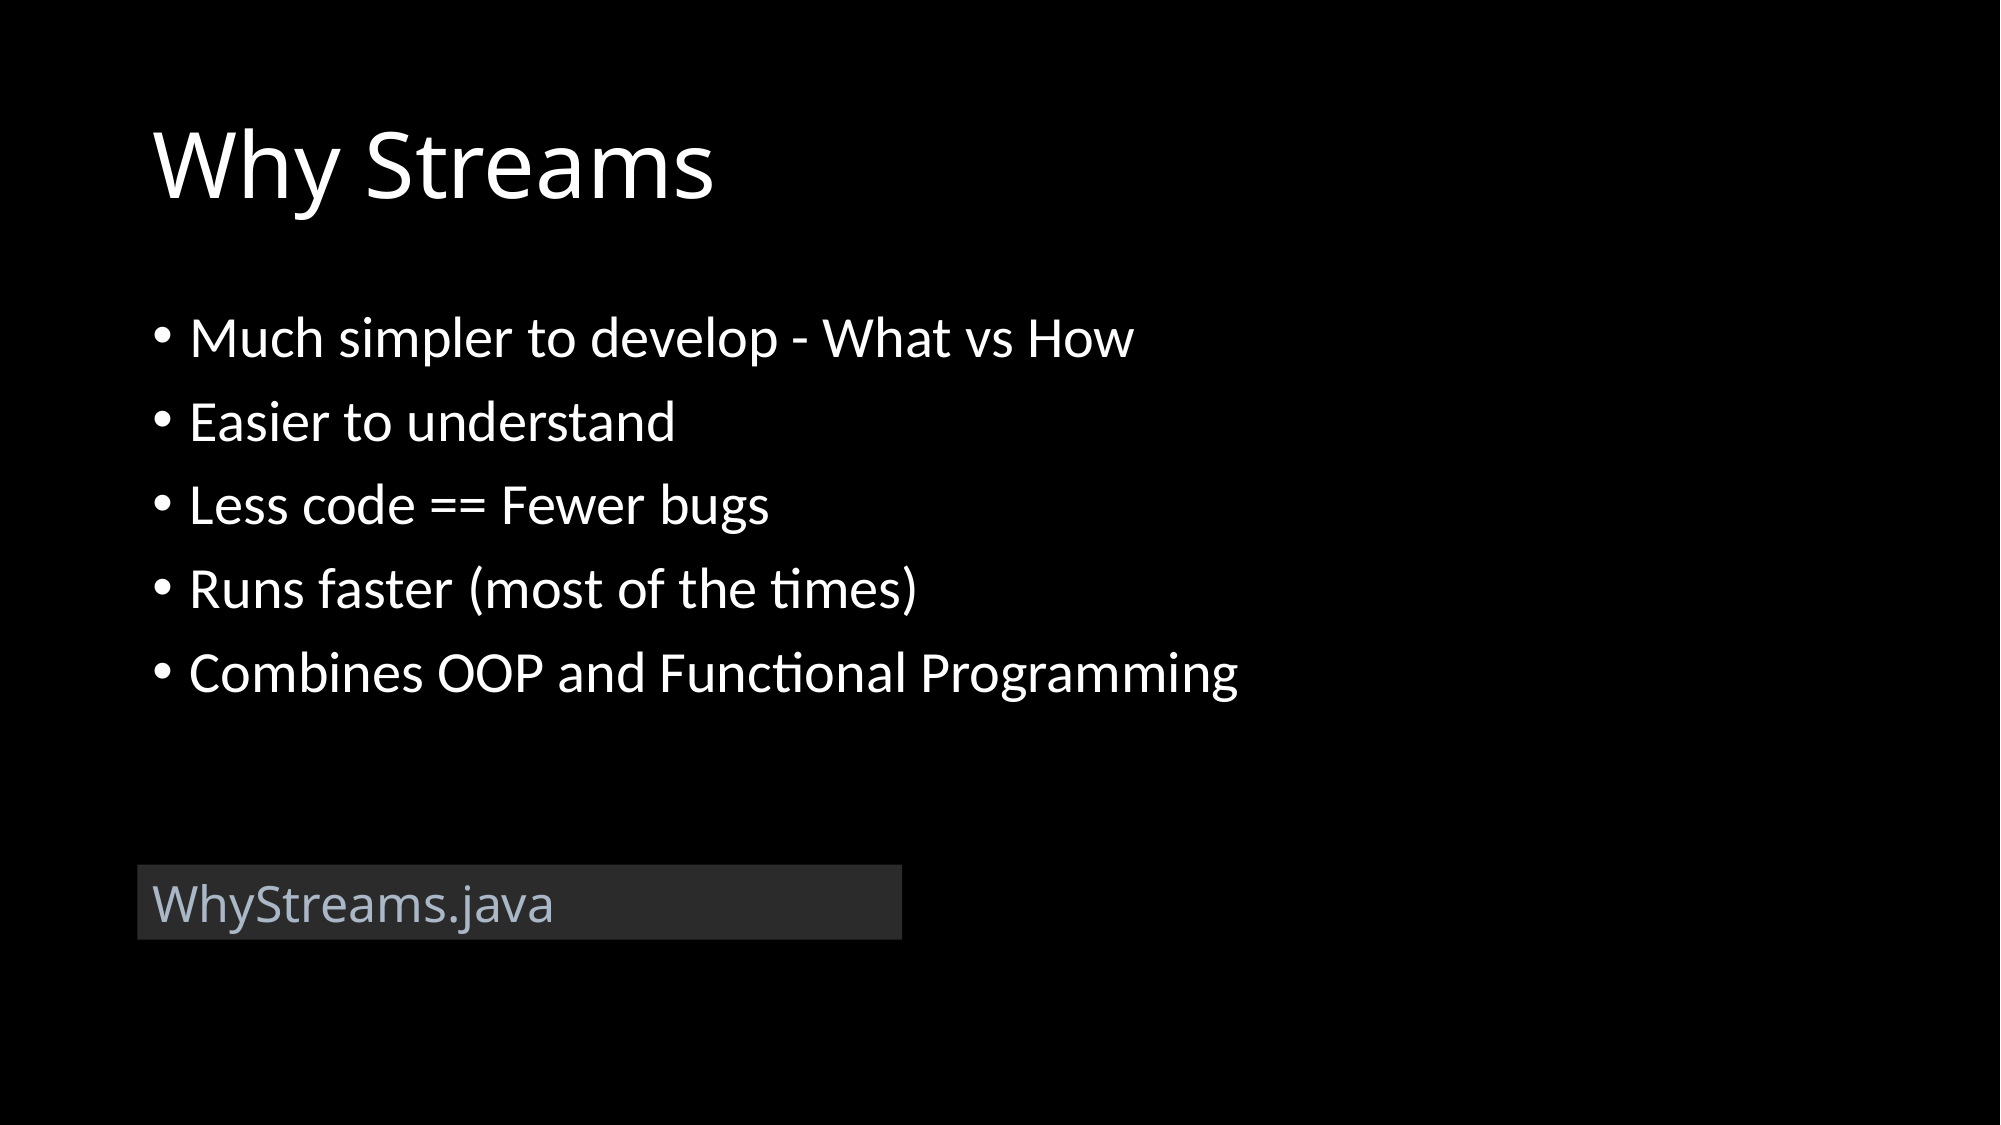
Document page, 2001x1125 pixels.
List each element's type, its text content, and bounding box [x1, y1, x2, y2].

text_box WhyStreams.java [137, 864, 903, 940]
title Why Streams [137, 59, 1863, 278]
list Much simpler to develop - What vs How Easier to understand Less code == Fewer bugs Runs faster (most of the times) Combines OOP and Functional Programming [137, 299, 1712, 782]
